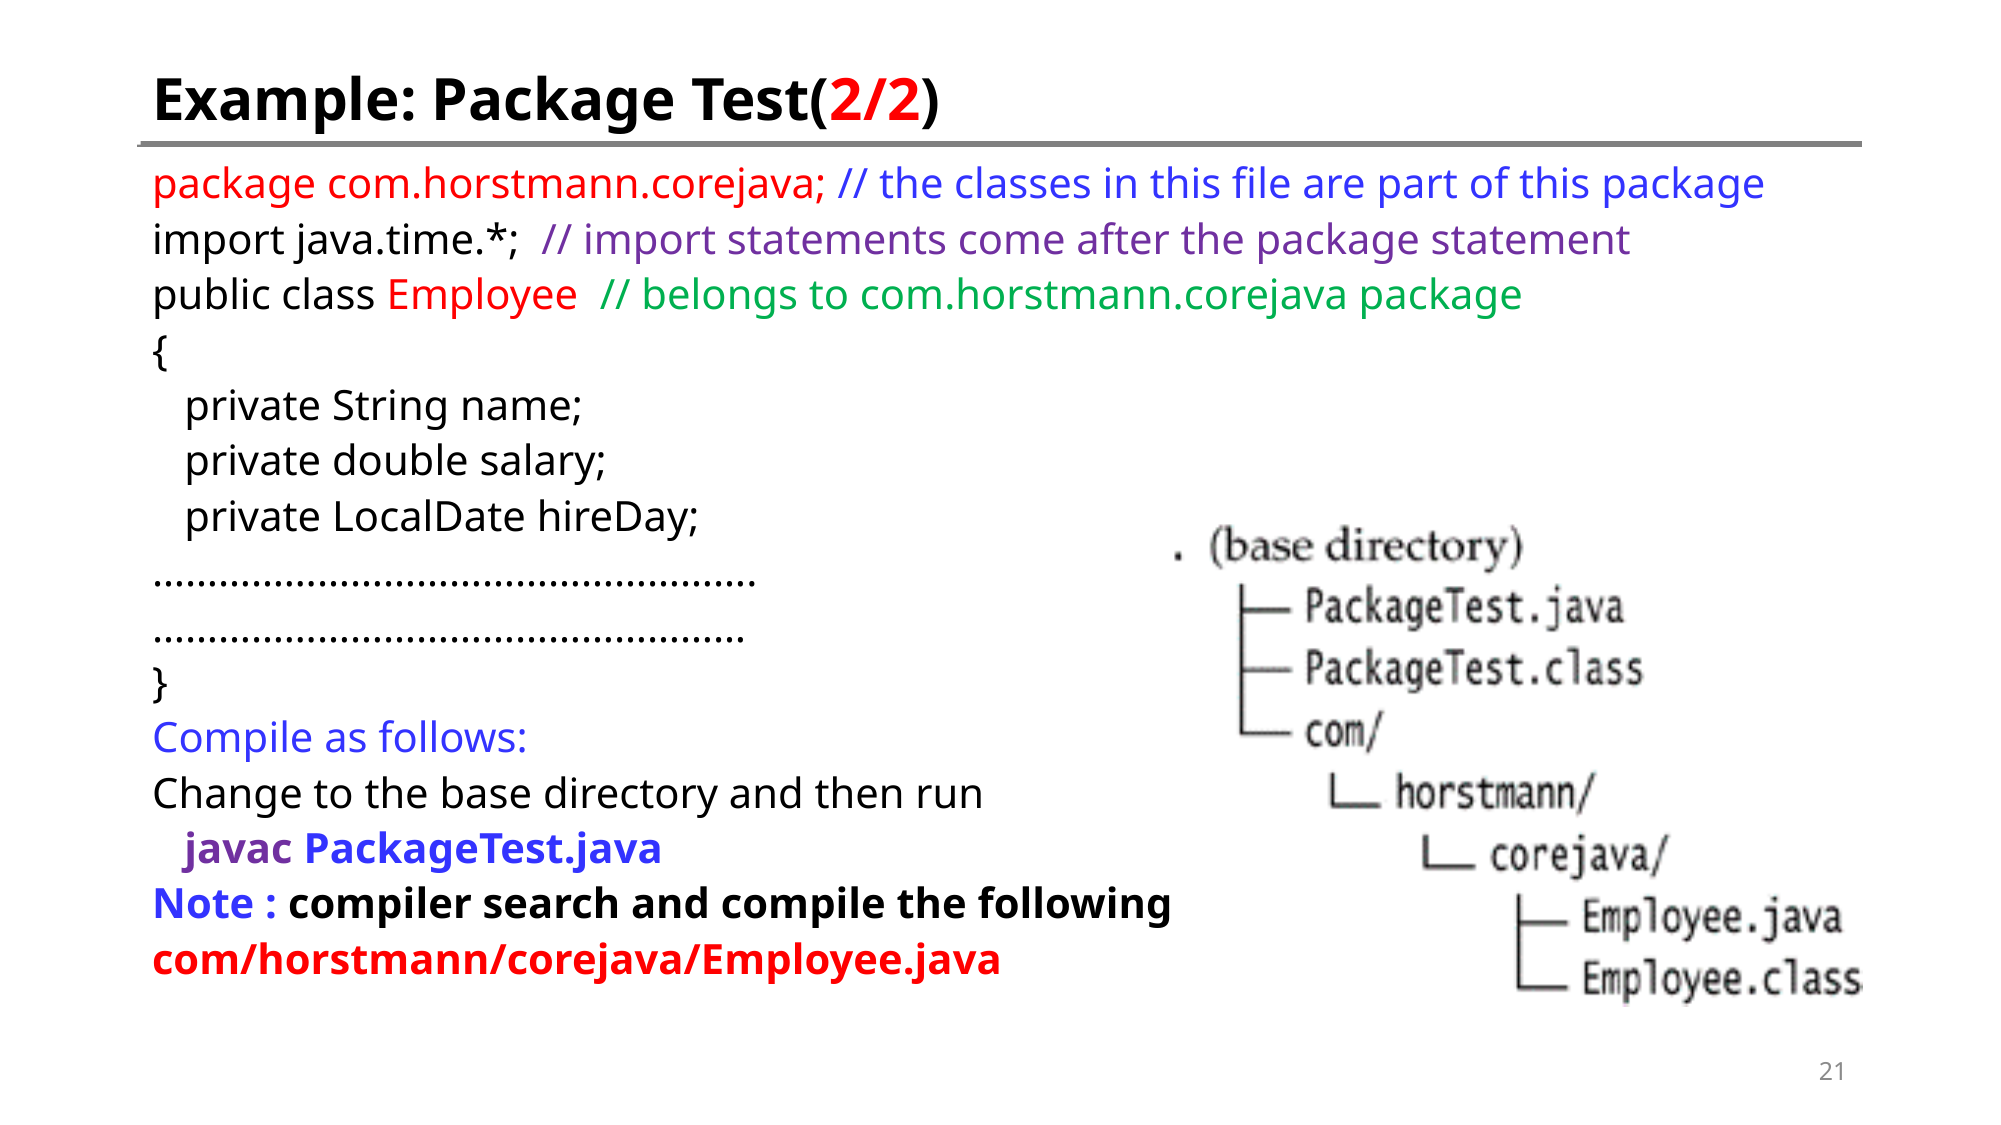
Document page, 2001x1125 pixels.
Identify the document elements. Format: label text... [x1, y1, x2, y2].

slide_number 21 [1412, 1042, 1863, 1103]
picture [1173, 523, 1863, 1007]
text_box package com.horstmann.corejava; // the classes in this file are part of this package import java.time.*; // import statements come after the package statement public class Employee // belongs to com.horstmann.corejava package { private String name; private double salary; private LocalDate hireDay; ………………………………………………. ……………………………………………… } Compile as follows: Change to the base directory and then run javac PackageTest.java Note : compiler search and compile the following: com/horstmann/corejava/Employee.java [137, 155, 1924, 991]
title Example: Package Test(2/2) [137, 59, 1863, 144]
